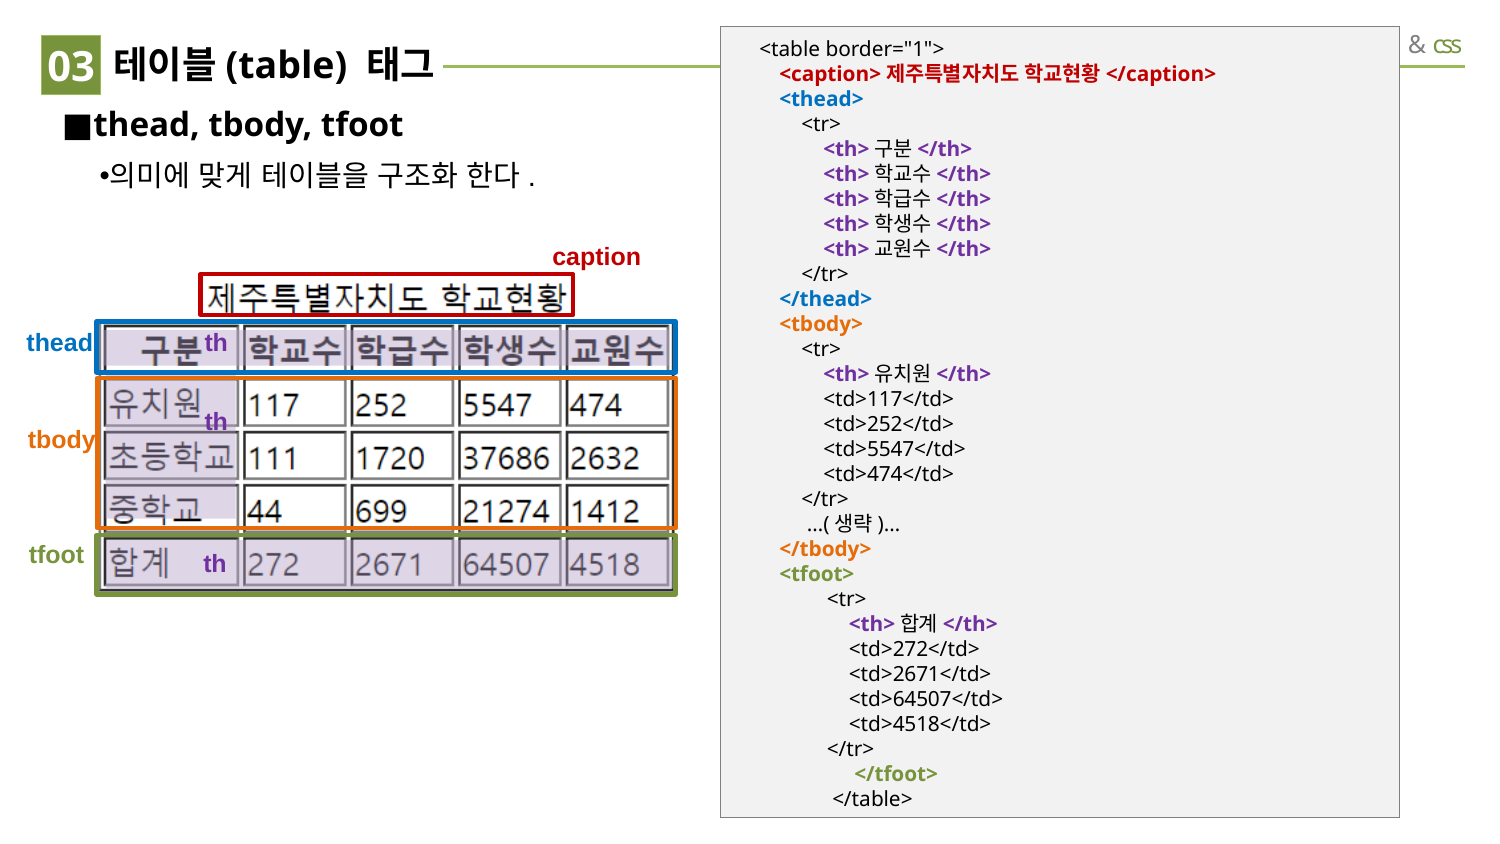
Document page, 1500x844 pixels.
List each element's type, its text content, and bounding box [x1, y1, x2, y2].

text_box 의미에 맞게 테이블을 구조화 한다. [47, 150, 720, 198]
text_box tfoot [14, 531, 83, 577]
text_box <table border="1"> <caption>제주특별자치도 학교현황</caption> <thead> <tr> <th>구분</th> <th>학교수</th> <th>학급수</th> <th>학생수</th> <th>교원수</th> </tr> </thead> <tbody> <tr> <th>유치원</th> <td>117</td> <td>252</td> <td>5547</td> <td>474</td> </tr> …(생략)… </tbody> <tfoot> <tr> <th>합계</th> <td>272</td> <td>2671</td> <td>64507</td> <td>4518</td> </tr> </tfoot> </table> [720, 26, 1400, 818]
list thead, tbody, tfoot [47, 96, 686, 150]
text_box thead [11, 318, 83, 367]
text_box tbody [13, 416, 83, 462]
picture [88, 277, 688, 606]
list 03 [41, 35, 101, 95]
title 테이블(table) 태그 [101, 35, 443, 95]
text_box caption [537, 232, 668, 275]
